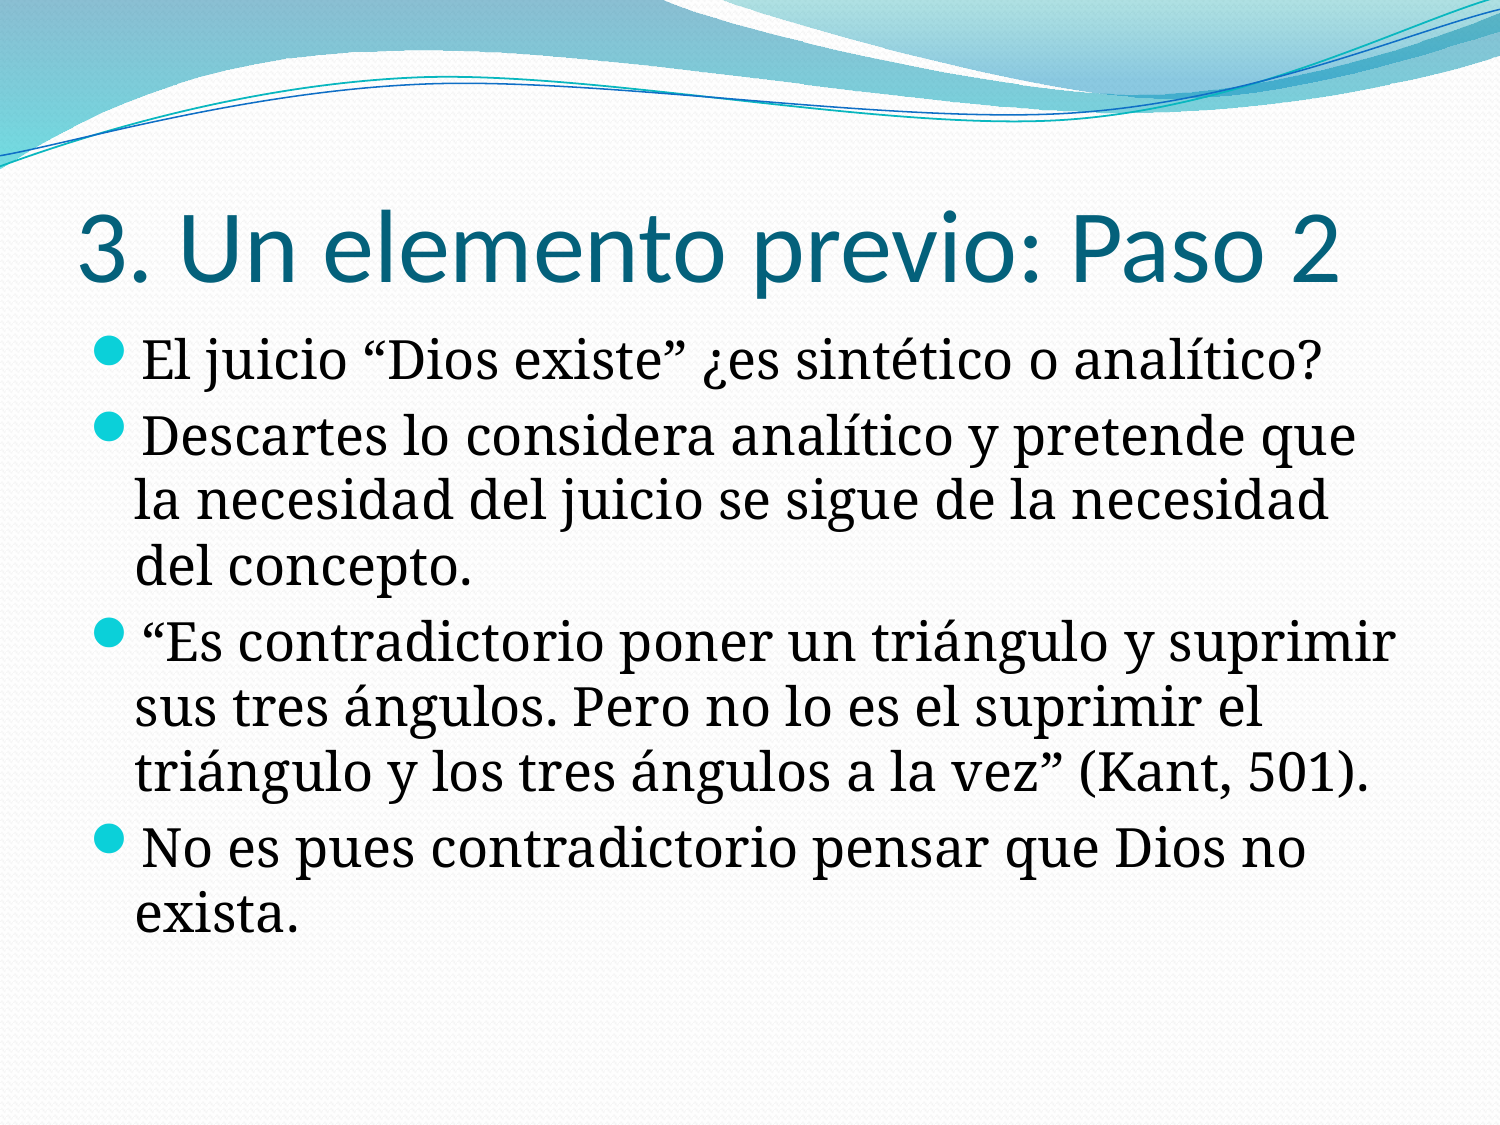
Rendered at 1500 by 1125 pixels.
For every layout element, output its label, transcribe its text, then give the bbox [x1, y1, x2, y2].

title 3. Un elemento previo: Paso 2 [75, 115, 1425, 303]
list El juicio “Dios existe” ¿es sintético o analítico? Descartes lo considera analítico y pretende que la necesidad del juicio se sigue de la necesidad del concepto. “Es contradictorio poner un triángulo y suprimir sus tres ángulos. Pero no lo es el suprimir el triángulo y los tres ángulos a la vez” (Kant, 501). No es pues contradictorio pensar que Dios no exista. [75, 317, 1425, 1038]
